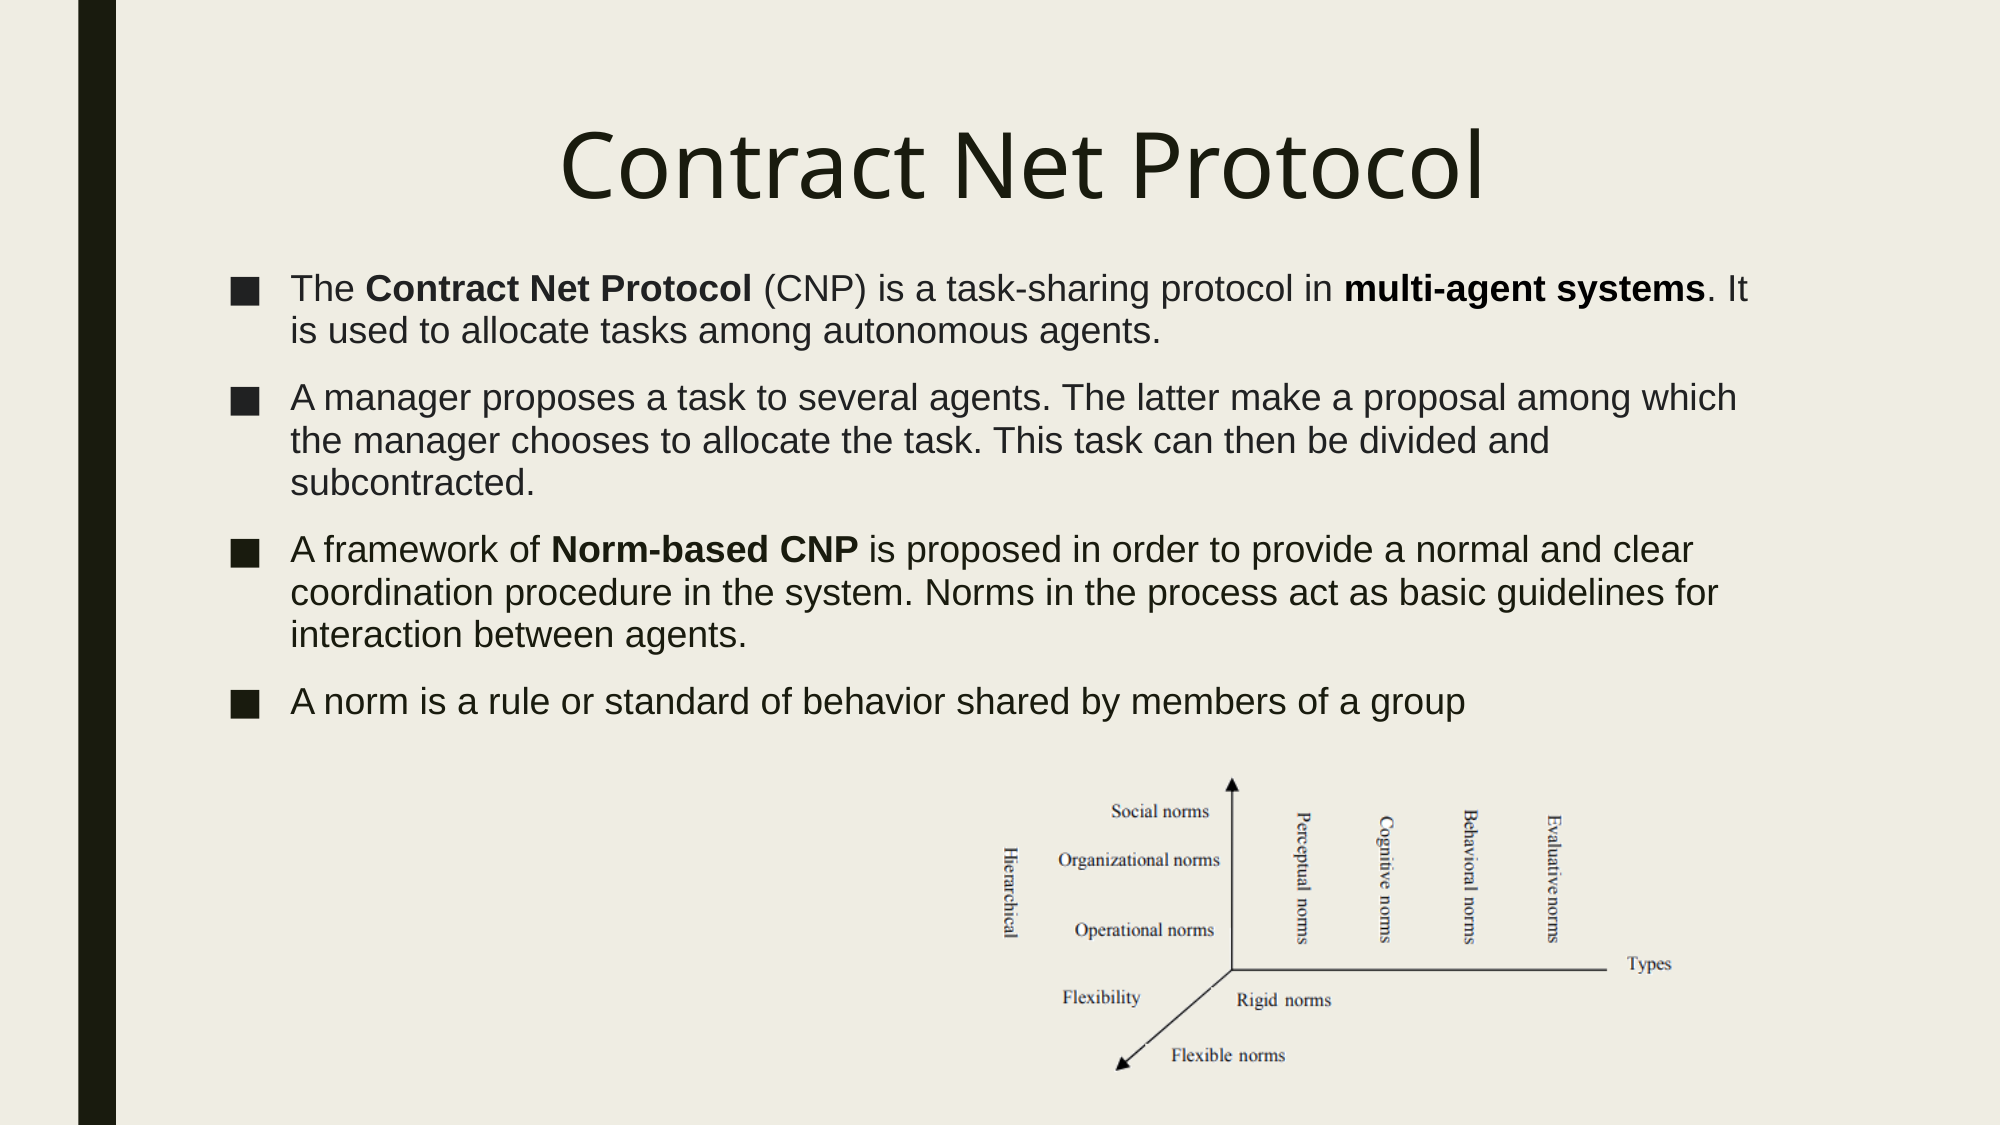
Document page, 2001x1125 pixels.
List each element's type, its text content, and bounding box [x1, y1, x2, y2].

list The Contract Net Protocol (CNP) is a task-sharing protocol in multi-agent systems. It is used to allocate tasks among autonomous agents. A manager proposes a task to several agents. The latter make a proposal among which the manager chooses to allocate the task. This task can then be divided and subcontracted. A framework of Norm-based CNP is proposed in order to provide a normal and clear coordination procedure in the system. Norms in the process act as basic guidelines for interaction between agents. A norm is a rule or standard of behavior shared by members of a group [212, 259, 1788, 848]
title Contract Net Protocol [246, 112, 1800, 245]
picture [999, 773, 1681, 1079]
